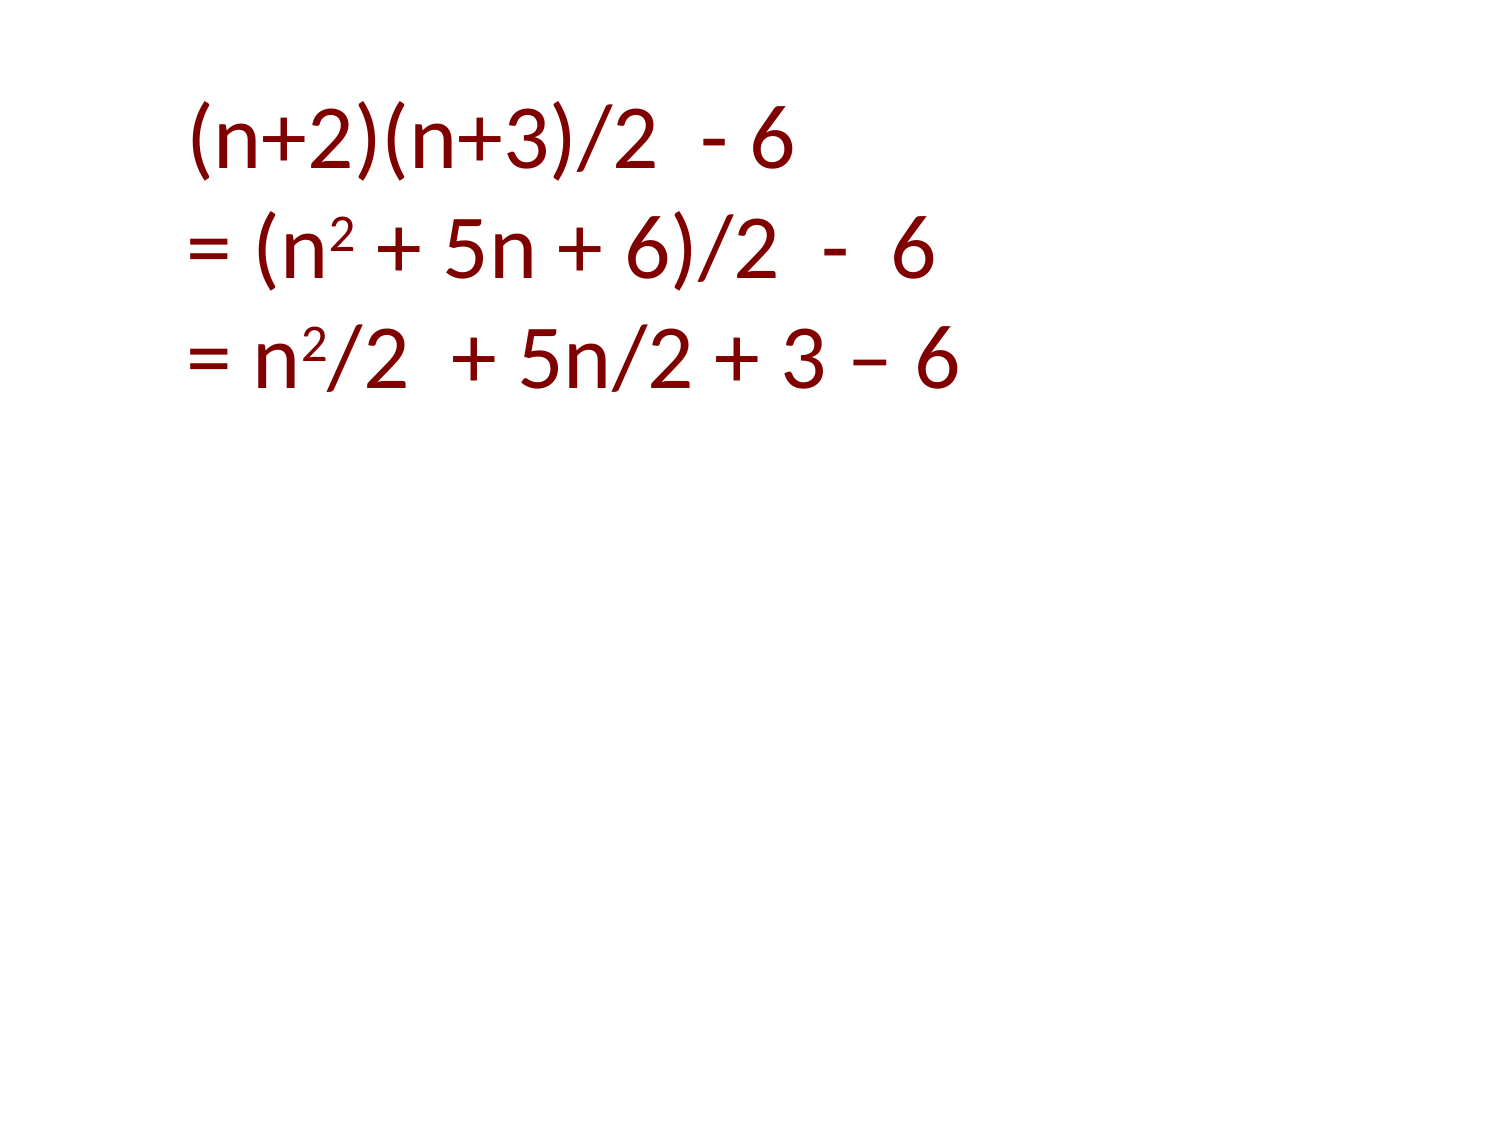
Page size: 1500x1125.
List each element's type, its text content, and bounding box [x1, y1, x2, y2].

text_box (n+2)(n+3)/2 - 6 = (n2 + 5n + 6)/2 - 6 = n2/2 + 5n/2 + 3 – 6 [171, 69, 1371, 525]
